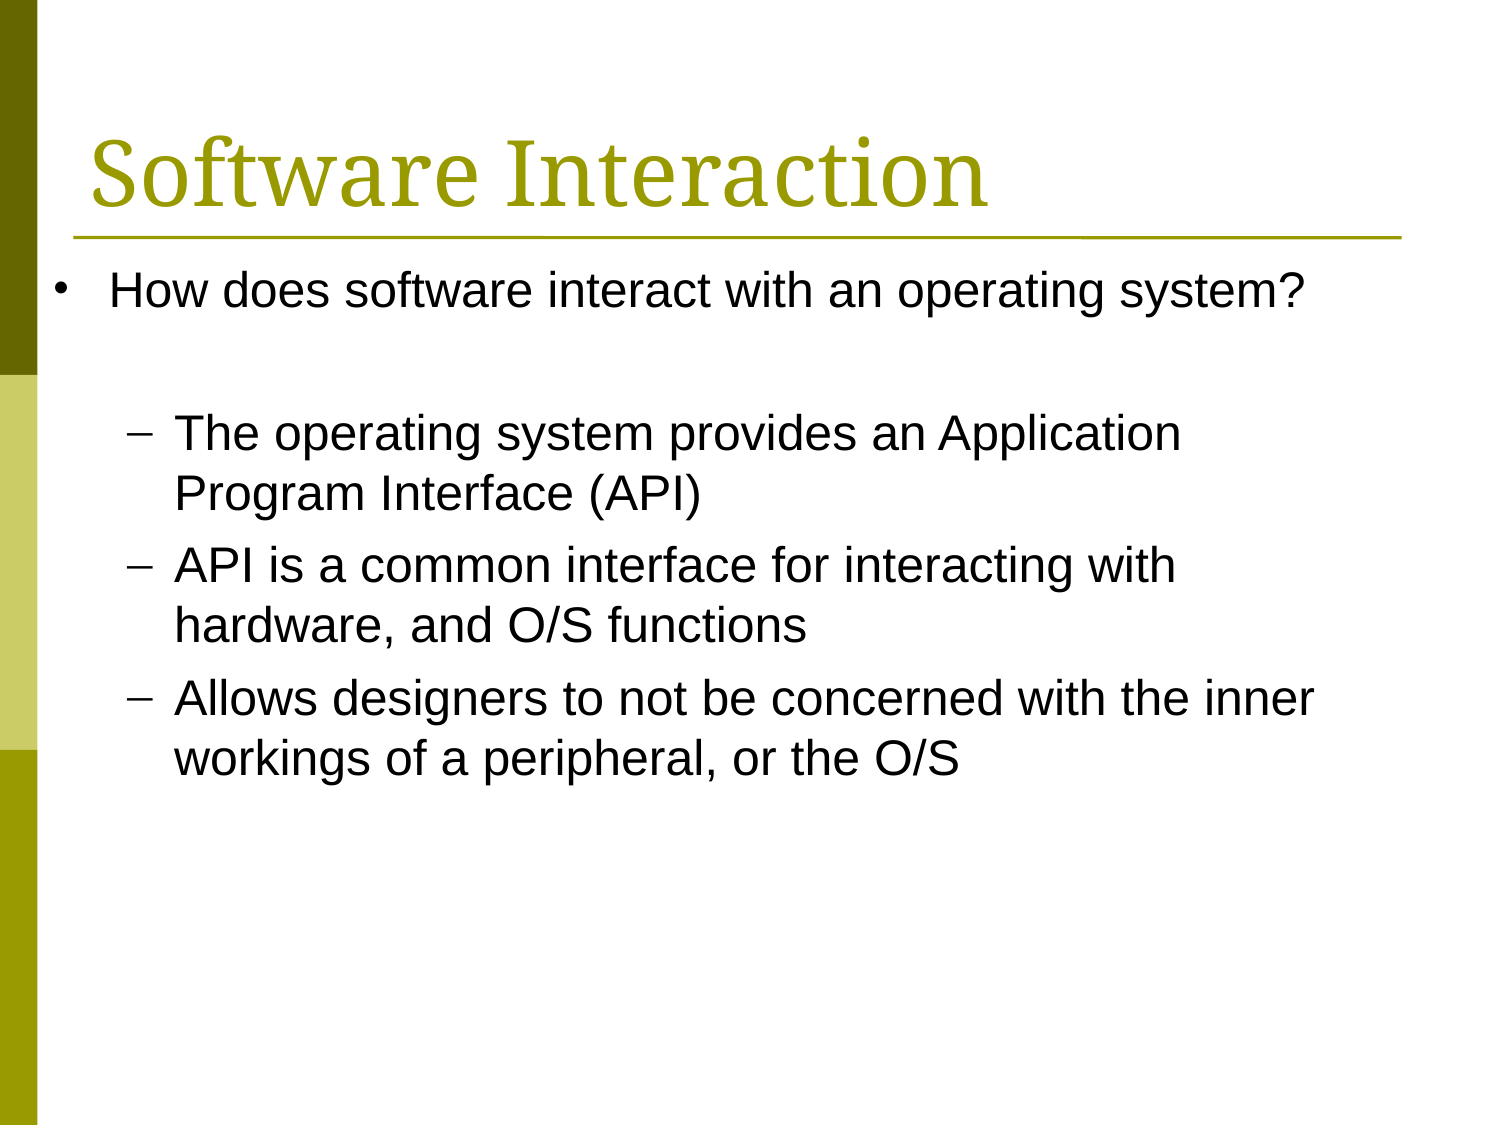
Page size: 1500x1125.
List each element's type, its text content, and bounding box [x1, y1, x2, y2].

title Software Interaction [74, 45, 1425, 233]
list How does software interact with an operating system? The operating system provides an Application Program Interface (API) API is a common interface for interacting with hardware, and O/S functions Allows designers to not be concerned with the inner workings of a peripheral, or the O/S [37, 249, 1388, 994]
